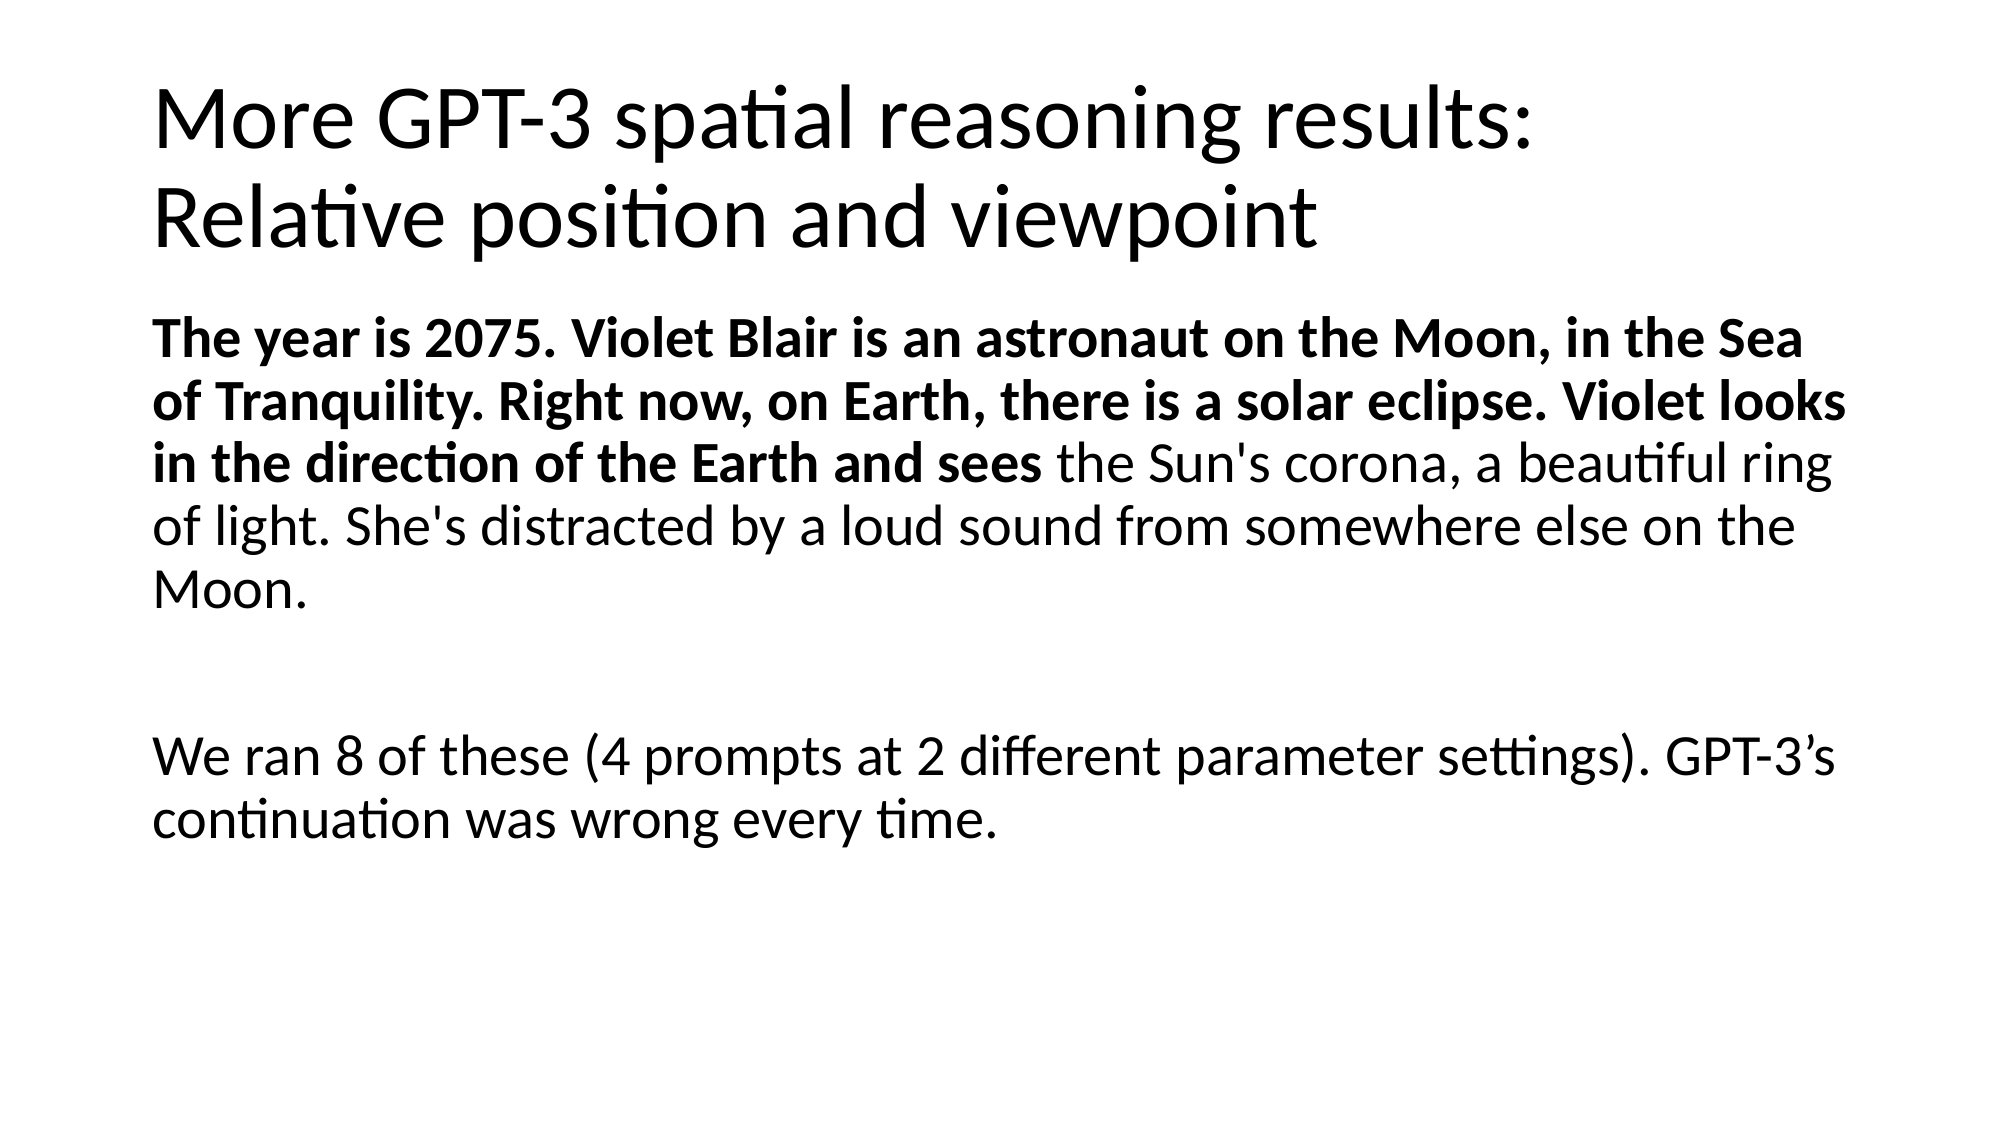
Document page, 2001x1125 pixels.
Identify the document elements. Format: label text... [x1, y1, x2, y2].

list The year is 2075. Violet Blair is an astronaut on the Moon, in the Sea of Tranquility. Right now, on Earth, there is a solar eclipse. Violet looks in the direction of the Earth and sees the Sun's corona, a beautiful ring of light. She's distracted by a loud sound from somewhere else on the Moon. We ran 8 of these (4 prompts at 2 different parameter settings). GPT-3’s continuation was wrong every time. [137, 299, 1863, 1014]
title More GPT-3 spatial reasoning results: Relative position and viewpoint [137, 59, 1863, 278]
